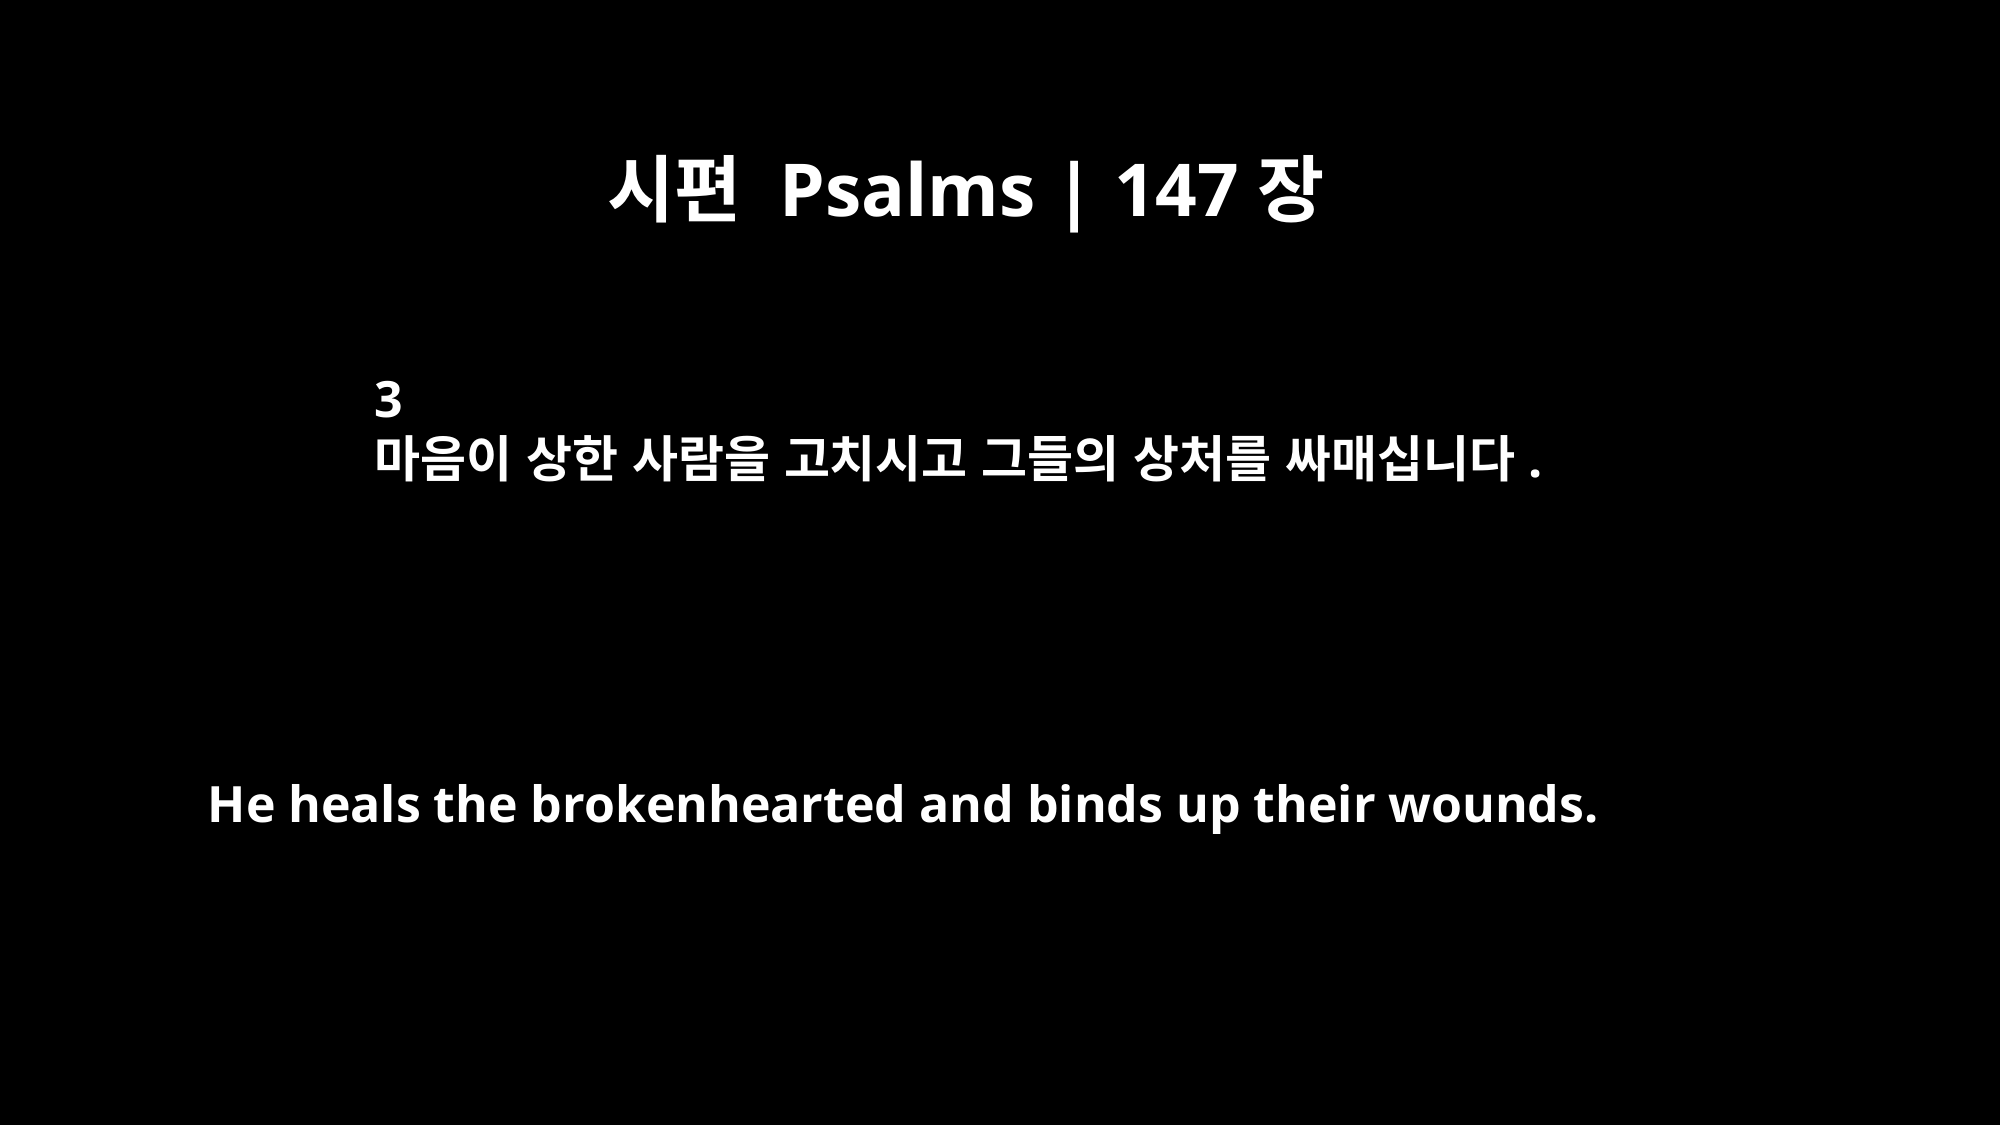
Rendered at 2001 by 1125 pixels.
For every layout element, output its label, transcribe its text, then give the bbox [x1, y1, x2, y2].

text_box 3 마음이 상한 사람을 고치시고 그들의 상처를 싸매십니다. [359, 359, 1558, 495]
text_box 시편 Psalms | 147장 [592, 136, 1340, 239]
text_box He heals the brokenhearted and binds up their wounds. [192, 764, 1615, 840]
